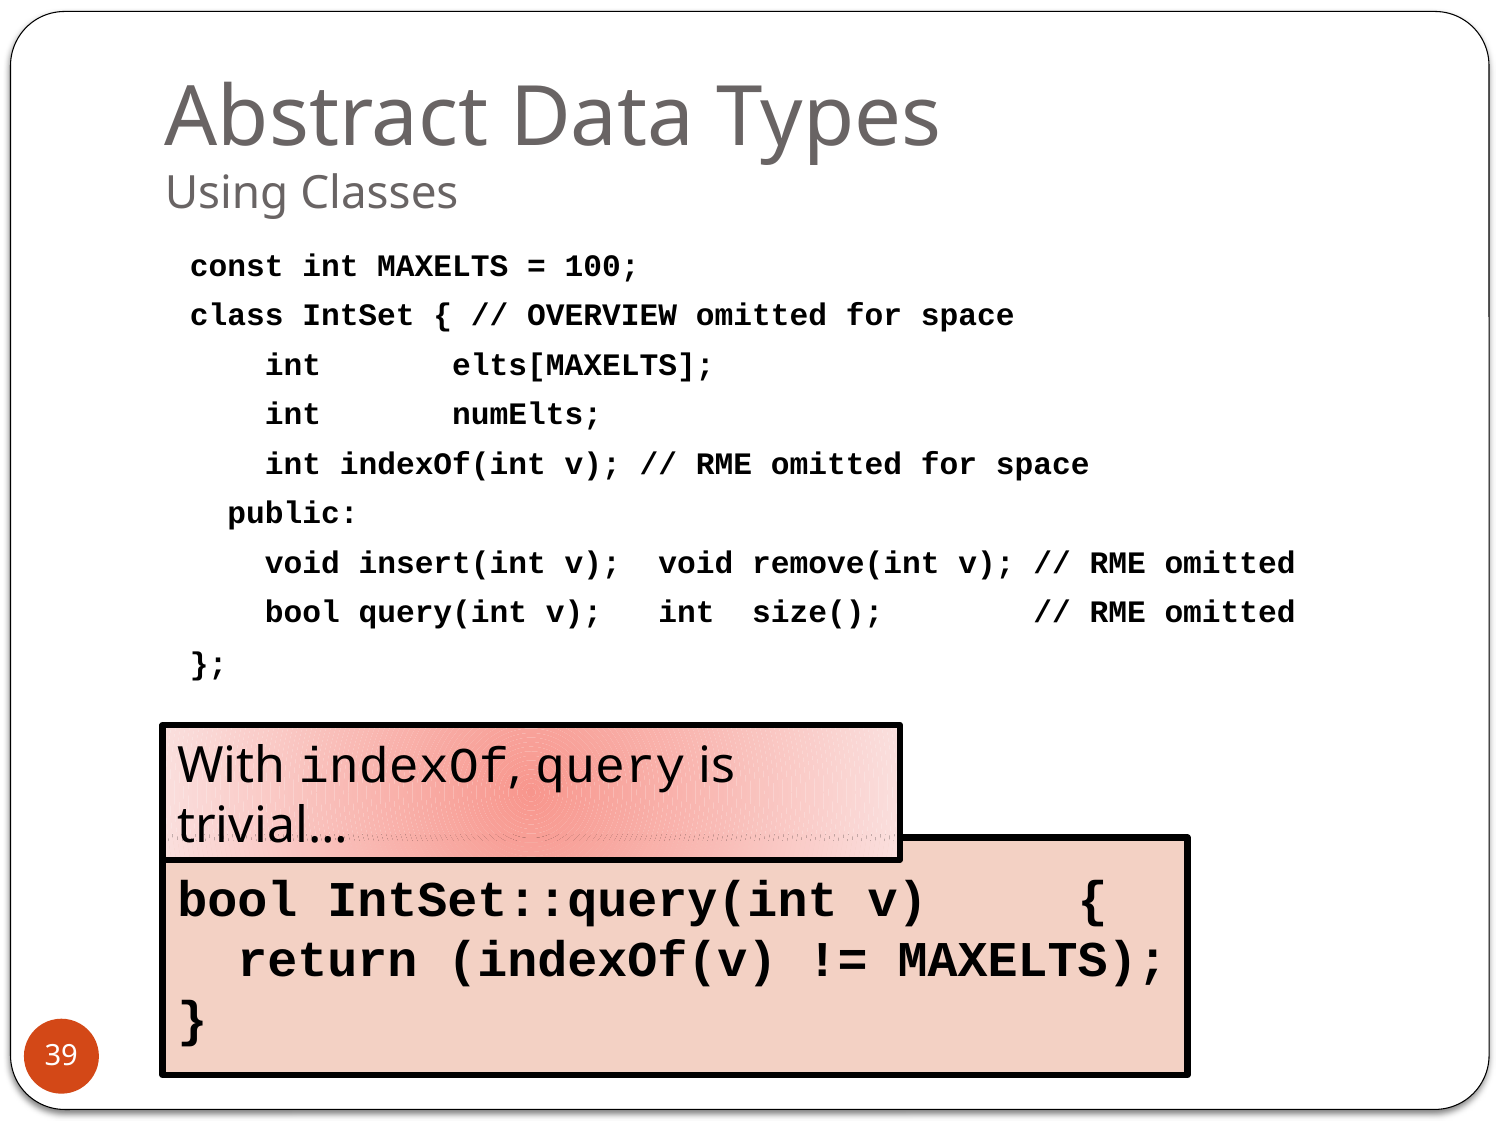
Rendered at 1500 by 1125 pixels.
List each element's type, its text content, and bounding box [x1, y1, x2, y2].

list const int MAXELTS = 100; class IntSet { // OVERVIEW omitted for space int elts[MAXELTS]; int numElts; int indexOf(int v); // RME omitted for space public: void insert(int v); void remove(int v); // RME omitted bool query(int v); int size(); // RME omitted }; [174, 237, 1375, 1088]
title Abstract Data Types Using Classes [150, 45, 1425, 233]
text_box bool IntSet::query(int v) { return (indexOf(v) != MAXELTS); } [161, 836, 1189, 1076]
text_box With indexOf, query is trivial… [162, 724, 900, 860]
slide_number 39 [23, 1018, 99, 1094]
